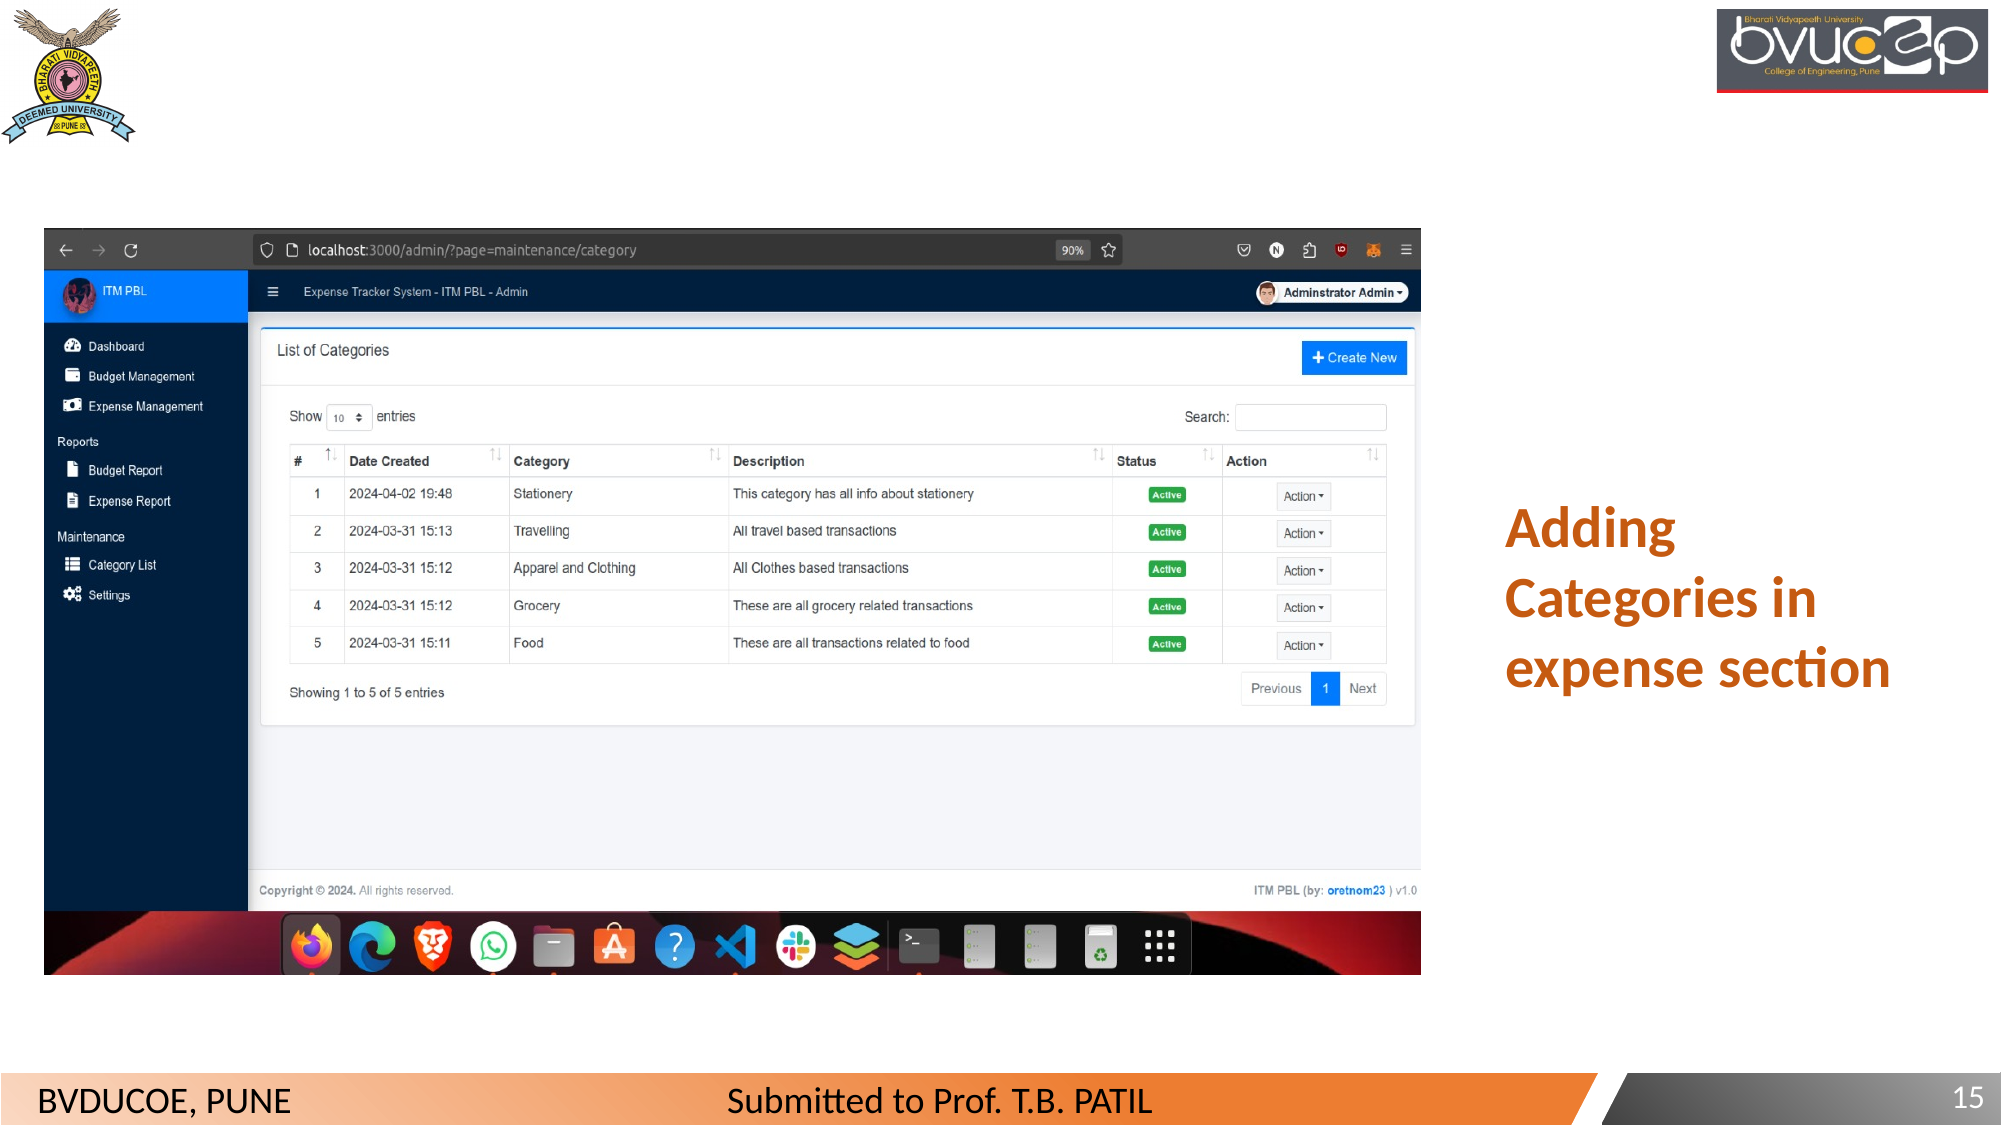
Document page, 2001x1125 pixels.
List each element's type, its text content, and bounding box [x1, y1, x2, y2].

slide_number 15 [1550, 1065, 2000, 1125]
picture [1716, 9, 1989, 93]
text_box Adding Categories in expense section [1490, 482, 1941, 707]
picture [44, 228, 1421, 975]
picture [0, 0, 138, 147]
